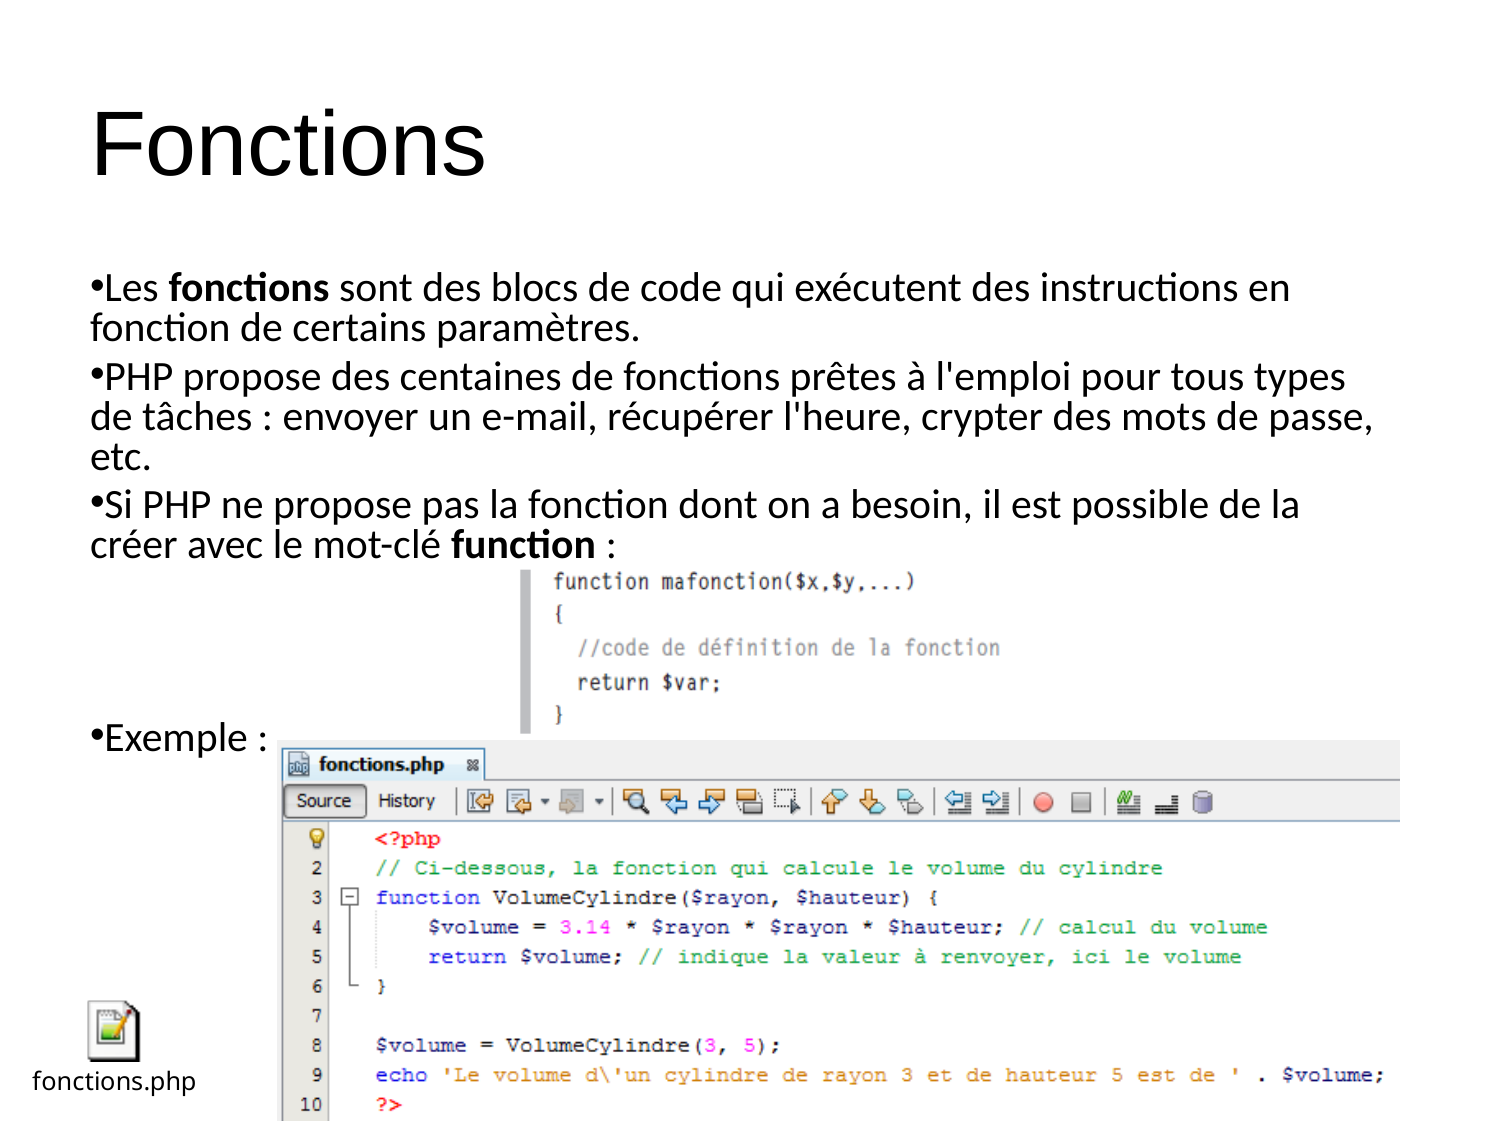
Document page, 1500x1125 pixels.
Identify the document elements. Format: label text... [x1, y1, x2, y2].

title Fonctions [75, 45, 1425, 233]
list Les fonctions sont des blocs de code qui exécutent des instructions en fonction de certains paramètres. PHP propose des centaines de fonctions prêtes à l'emploi pour tous types de tâches : envoyer un e-mail, récupérer l'heure, crypter des mots de passe, etc. Si PHP ne propose pas la fonction dont on a besoin, il est possible de la créer avec le mot-clé function : Exemple : [75, 262, 1412, 799]
picture [277, 564, 1400, 1121]
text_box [17, 992, 212, 1106]
